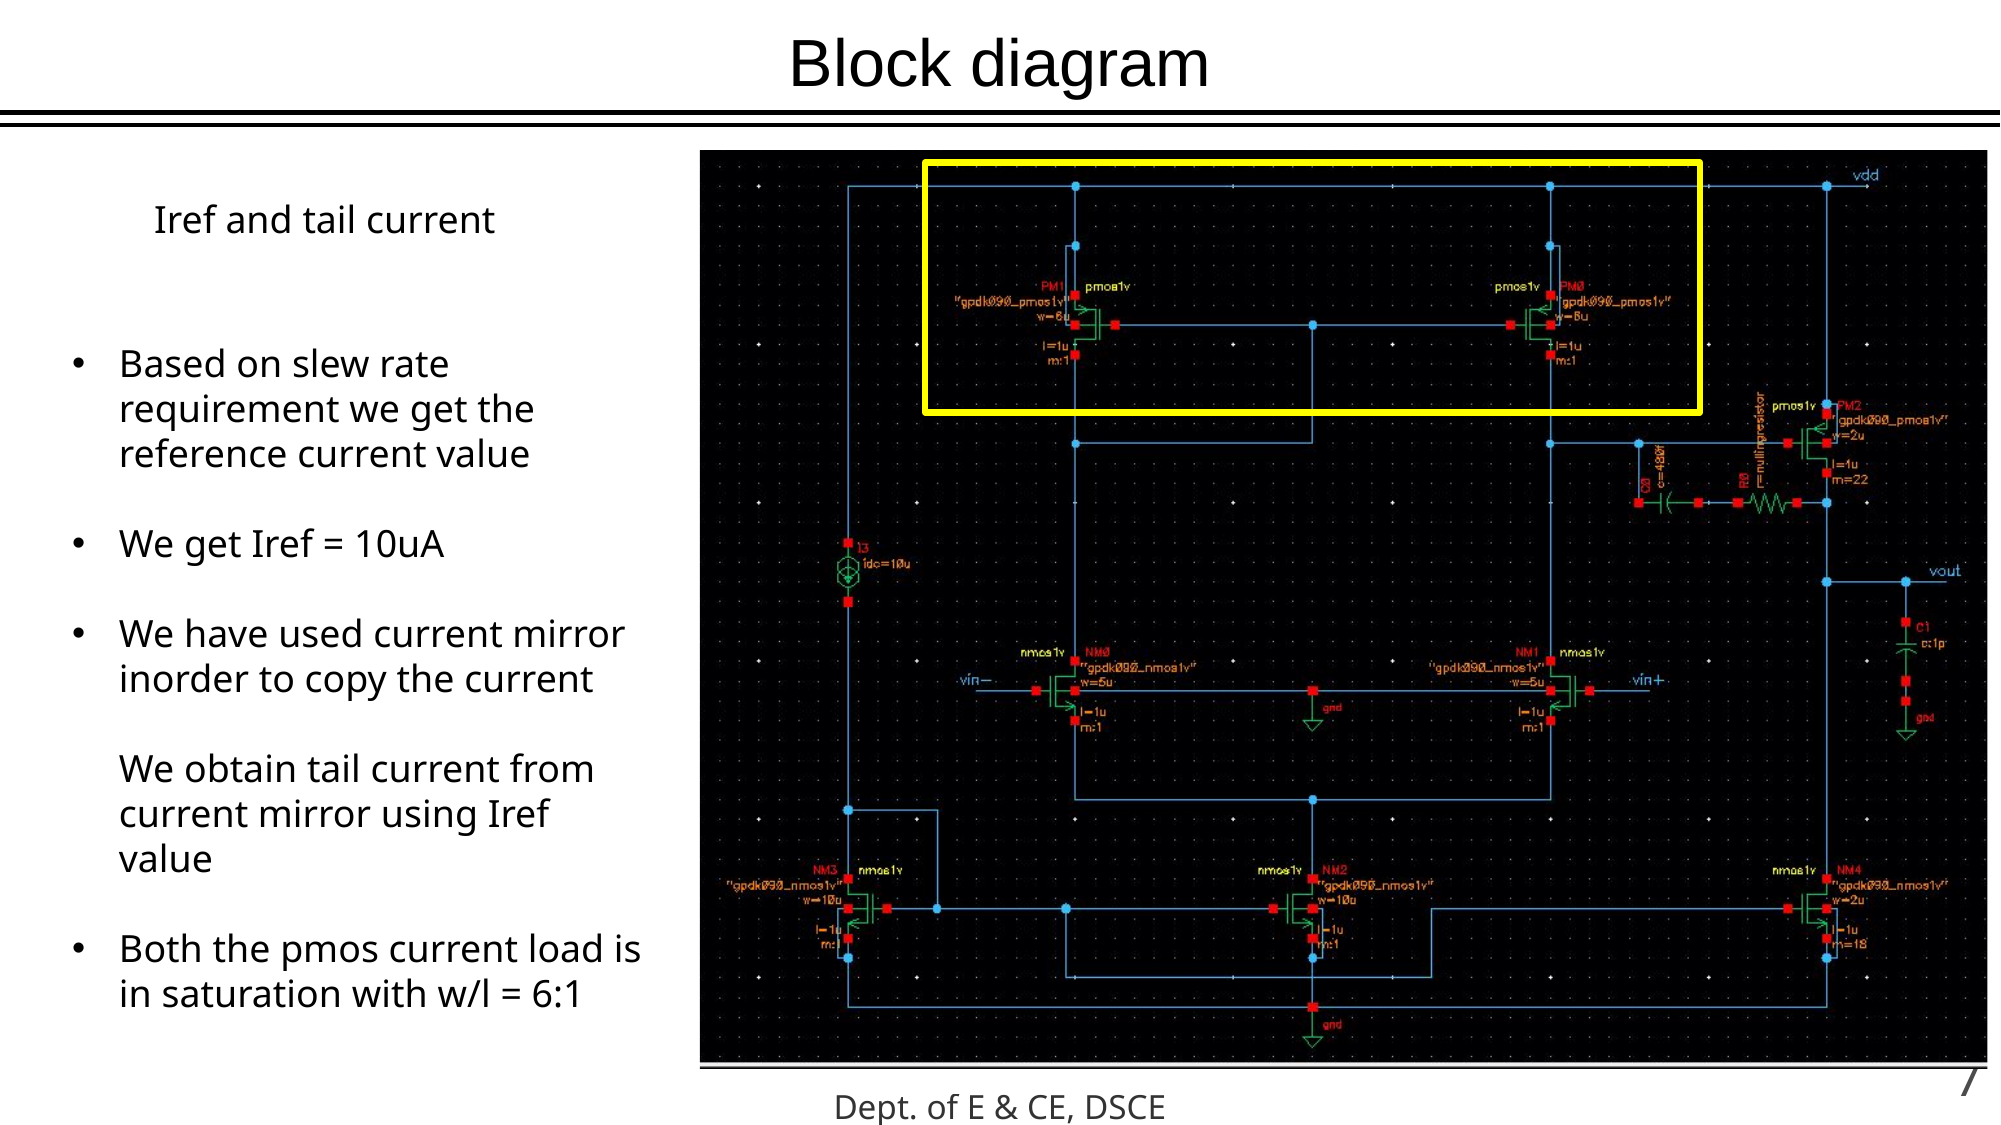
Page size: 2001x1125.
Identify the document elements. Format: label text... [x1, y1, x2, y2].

text_box Iref and tail current [86, 148, 564, 289]
footer Dept. of E & CE, DSCE [587, 1087, 1413, 1125]
text_box Based on slew rate requirement we get the reference current value We get Iref = 10uA We have used current mirror inorder to copy the current We obtain tail current from current mirror using Iref value Both the pmos current load is in saturation with w/l = 6:1 [23, 311, 691, 1089]
picture [699, 149, 1988, 1069]
text_box Block diagram [0, 0, 2000, 110]
text_box Block diagram [6, 115, 1994, 121]
slide_number 7 [1901, 1047, 1998, 1123]
